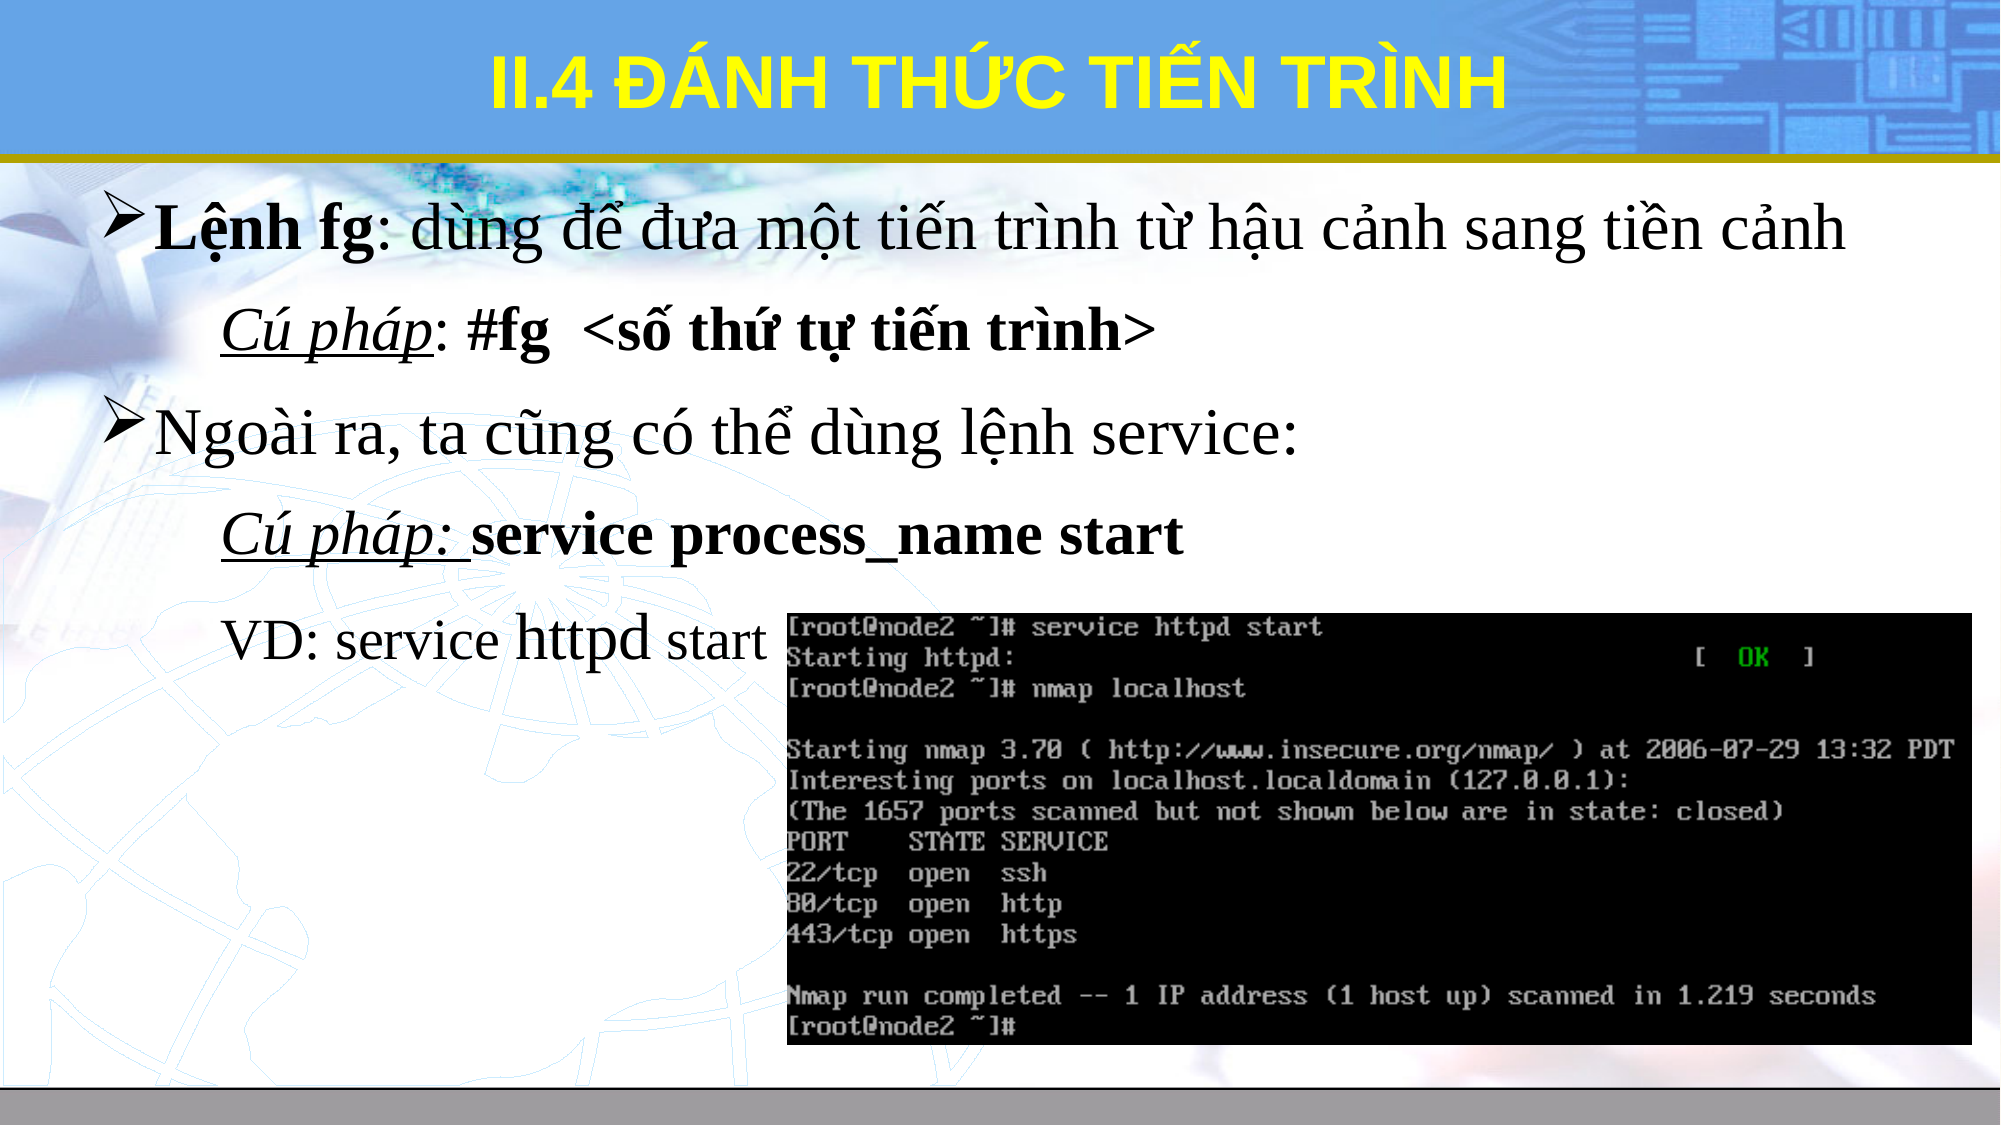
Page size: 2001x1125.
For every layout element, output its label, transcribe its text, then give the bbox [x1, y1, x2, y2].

picture [0, 0, 2001, 1125]
list Lệnh fg: dùng để đưa một tiến trình từ hậu cảnh sang tiền cảnh Cú pháp: #fg <số thứ tự tiến trình> Ngoài ra, ta cũng có thể dùng lệnh service: Cú pháp: service process_name start VD: service httpd start [83, 174, 1967, 1075]
title II.4 ĐÁNH THỨC TIẾN TRÌNH [0, 9, 2000, 148]
